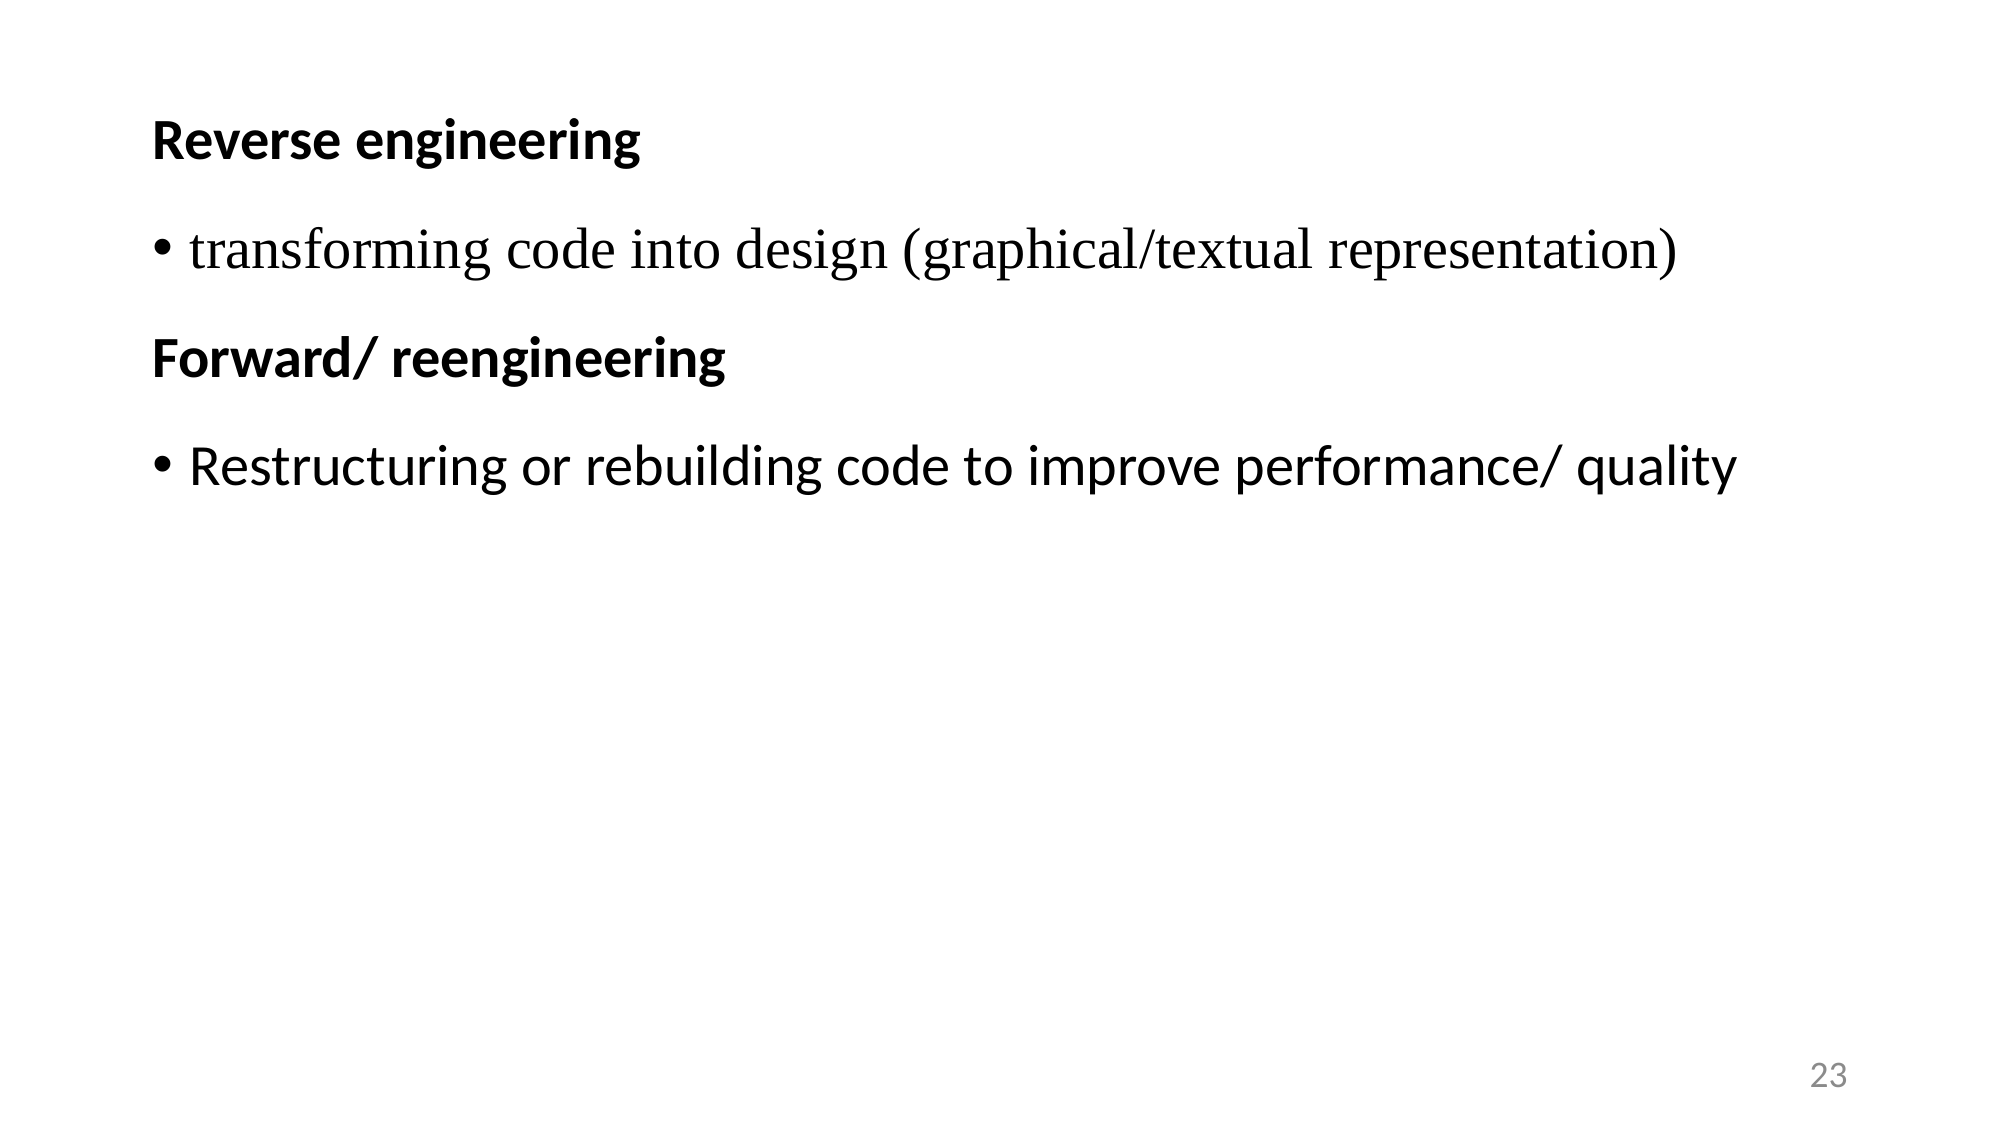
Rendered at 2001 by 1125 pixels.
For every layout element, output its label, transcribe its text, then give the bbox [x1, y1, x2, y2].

list Reverse engineering transforming code into design (graphical/textual representation) Forward/ reengineering Restructuring or rebuilding code to improve performance/ quality [137, 102, 1863, 1022]
slide_number 23 [1412, 1042, 1863, 1103]
